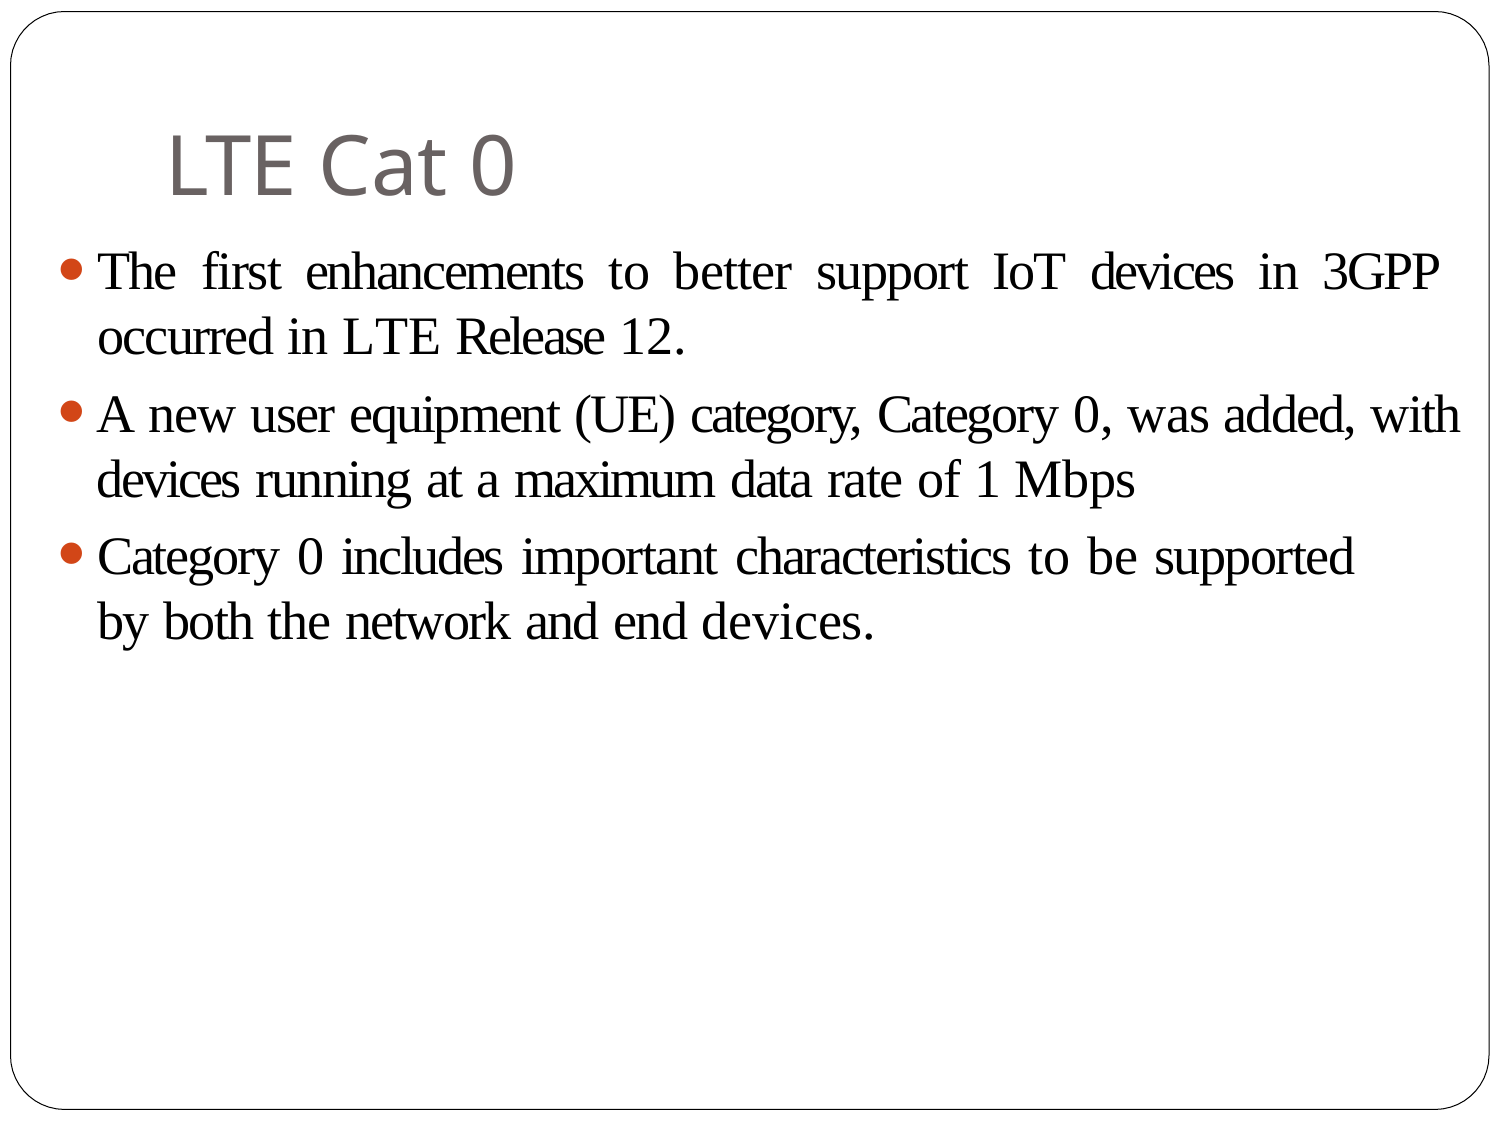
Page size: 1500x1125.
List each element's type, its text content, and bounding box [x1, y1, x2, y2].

list The first enhancements to better support IoT devices in 3GPP occurred in LTE Release 12. A new user equipment (UE) category, Category 0, was added, with devices running at a maximum data rate of 1 Mbps Category 0 includes important characteristics to be supported by both the network and end devices. [50, 233, 1463, 874]
title LTE Cat 0 [37, 0, 1372, 301]
